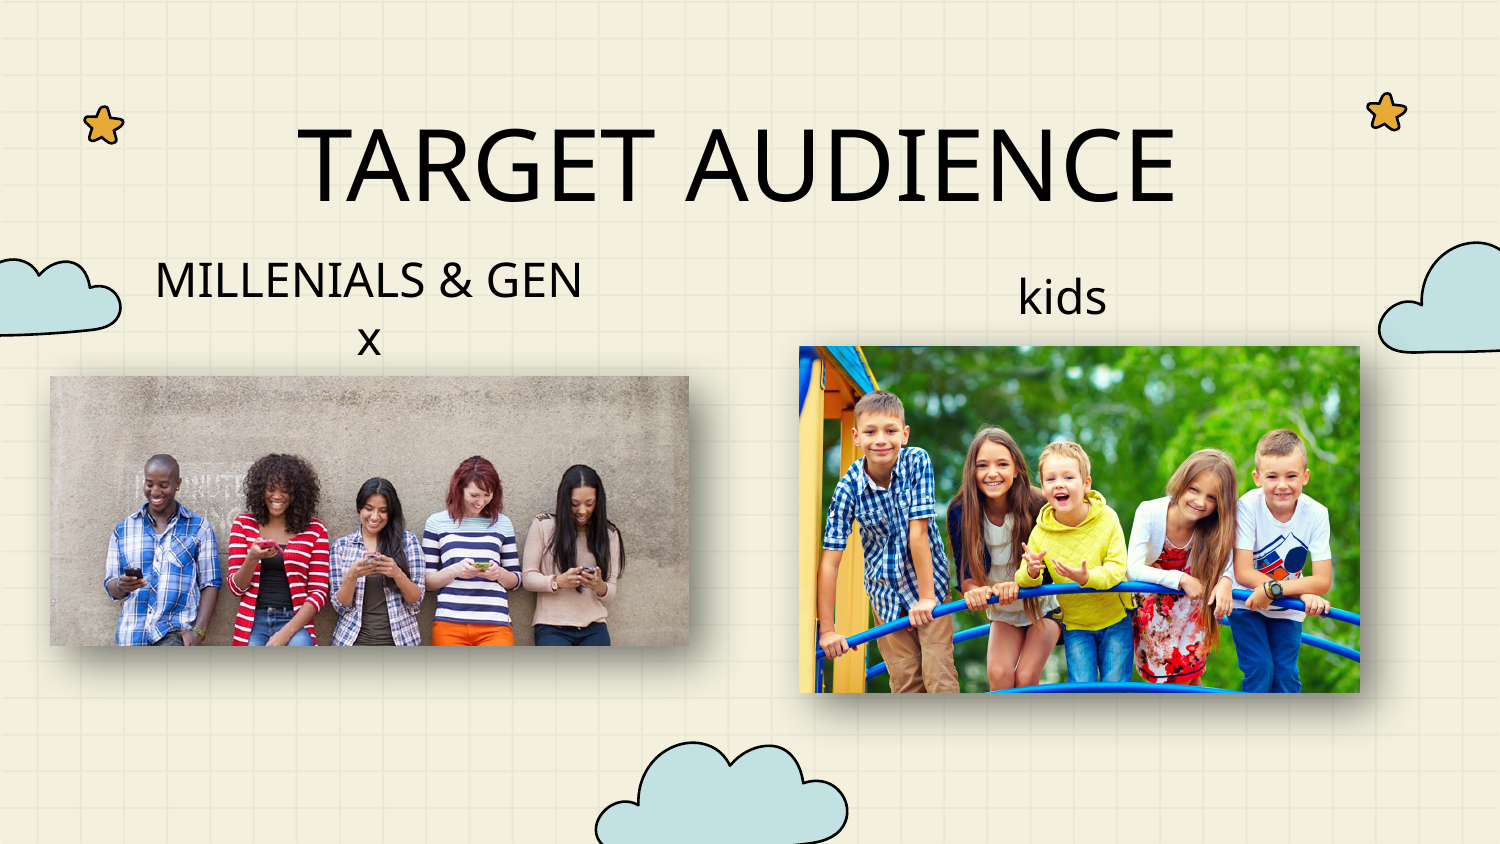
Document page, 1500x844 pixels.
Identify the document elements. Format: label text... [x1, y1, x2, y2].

picture [839, 353, 845, 360]
picture [50, 376, 689, 646]
picture [1020, 687, 1209, 693]
subtitle kids [921, 251, 1204, 328]
picture [798, 346, 1360, 693]
title TARGET AUDIENCE [118, 86, 1360, 225]
subtitle MILLENIALS & GEN x [127, 234, 612, 358]
